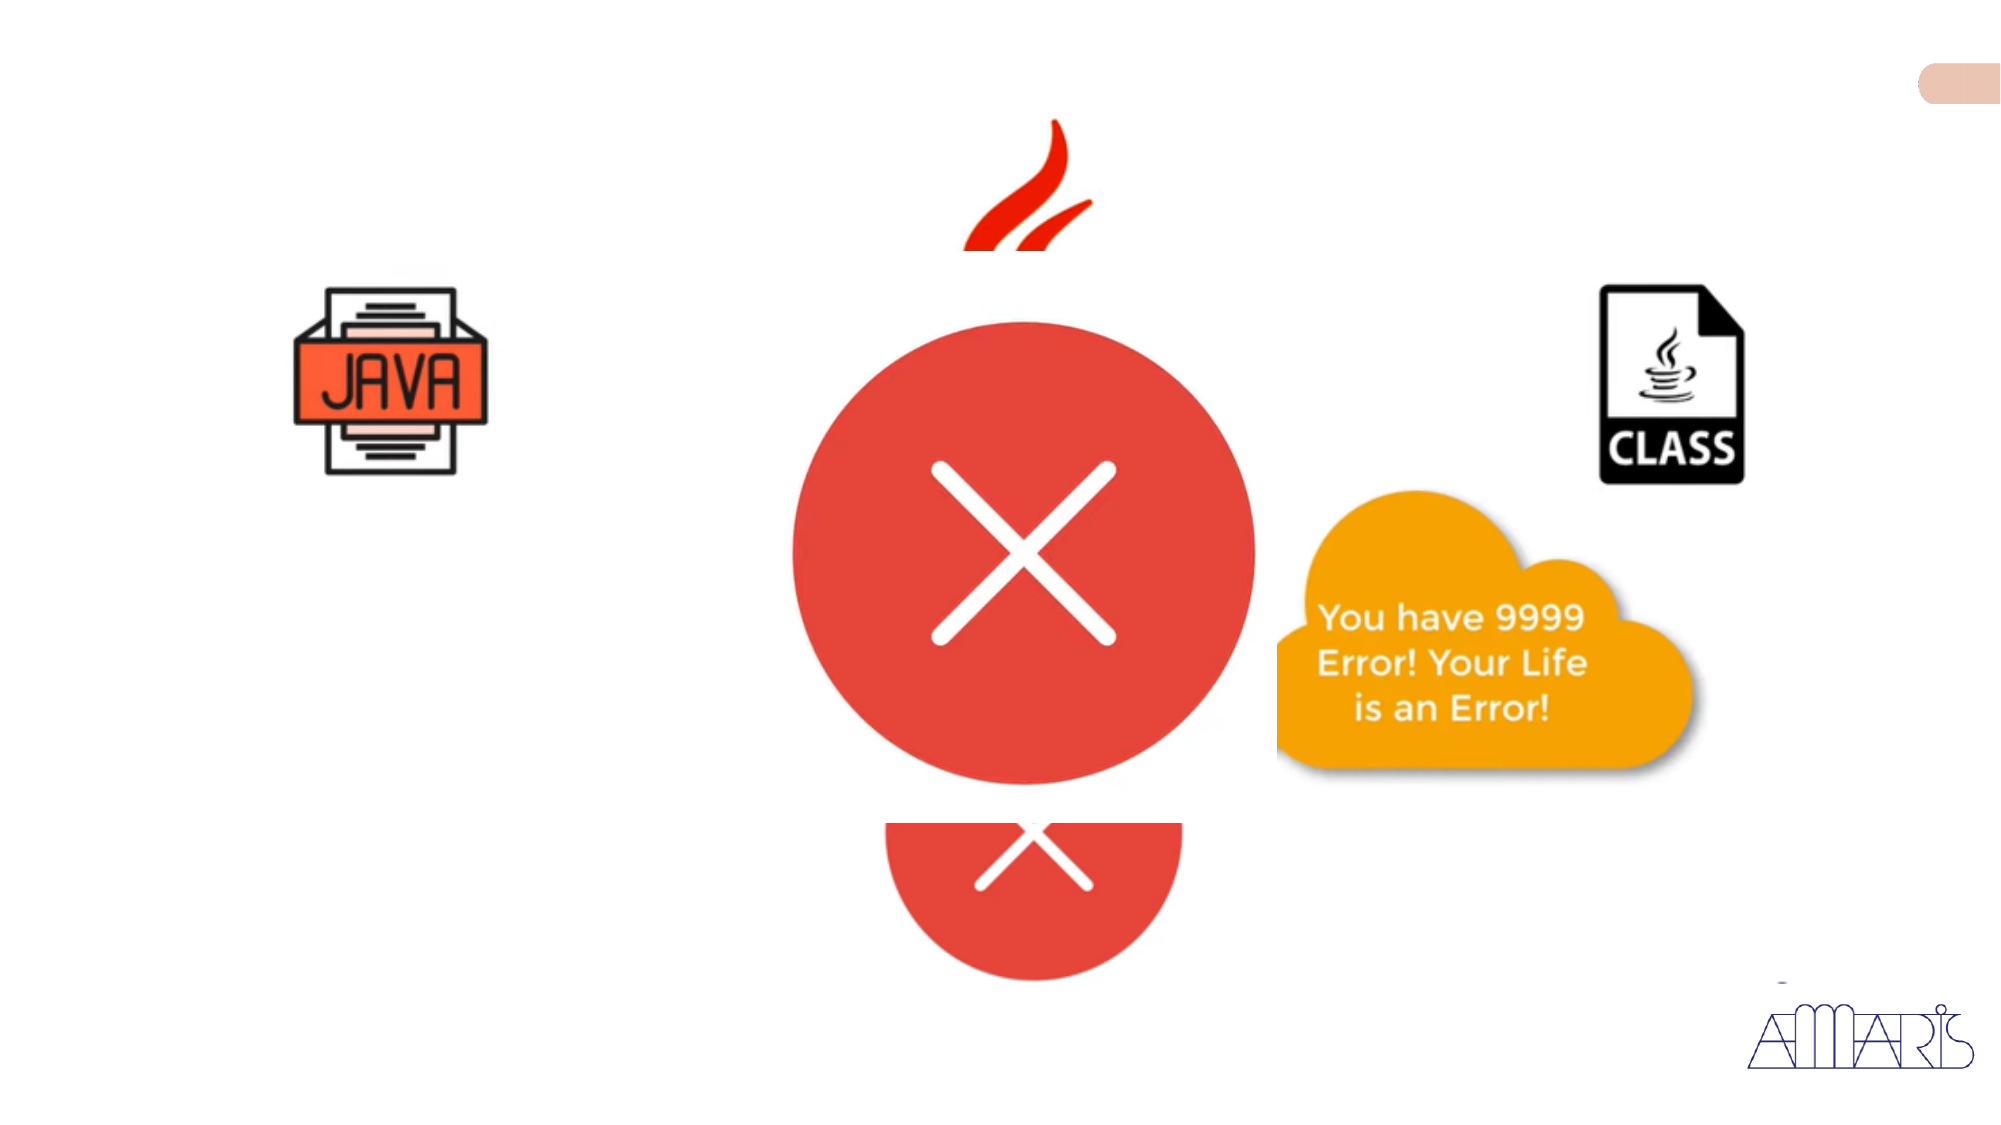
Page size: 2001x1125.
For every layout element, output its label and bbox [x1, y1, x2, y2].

picture [1744, 1001, 1976, 1071]
slide_number [1918, 63, 2000, 104]
picture [211, 90, 1789, 984]
